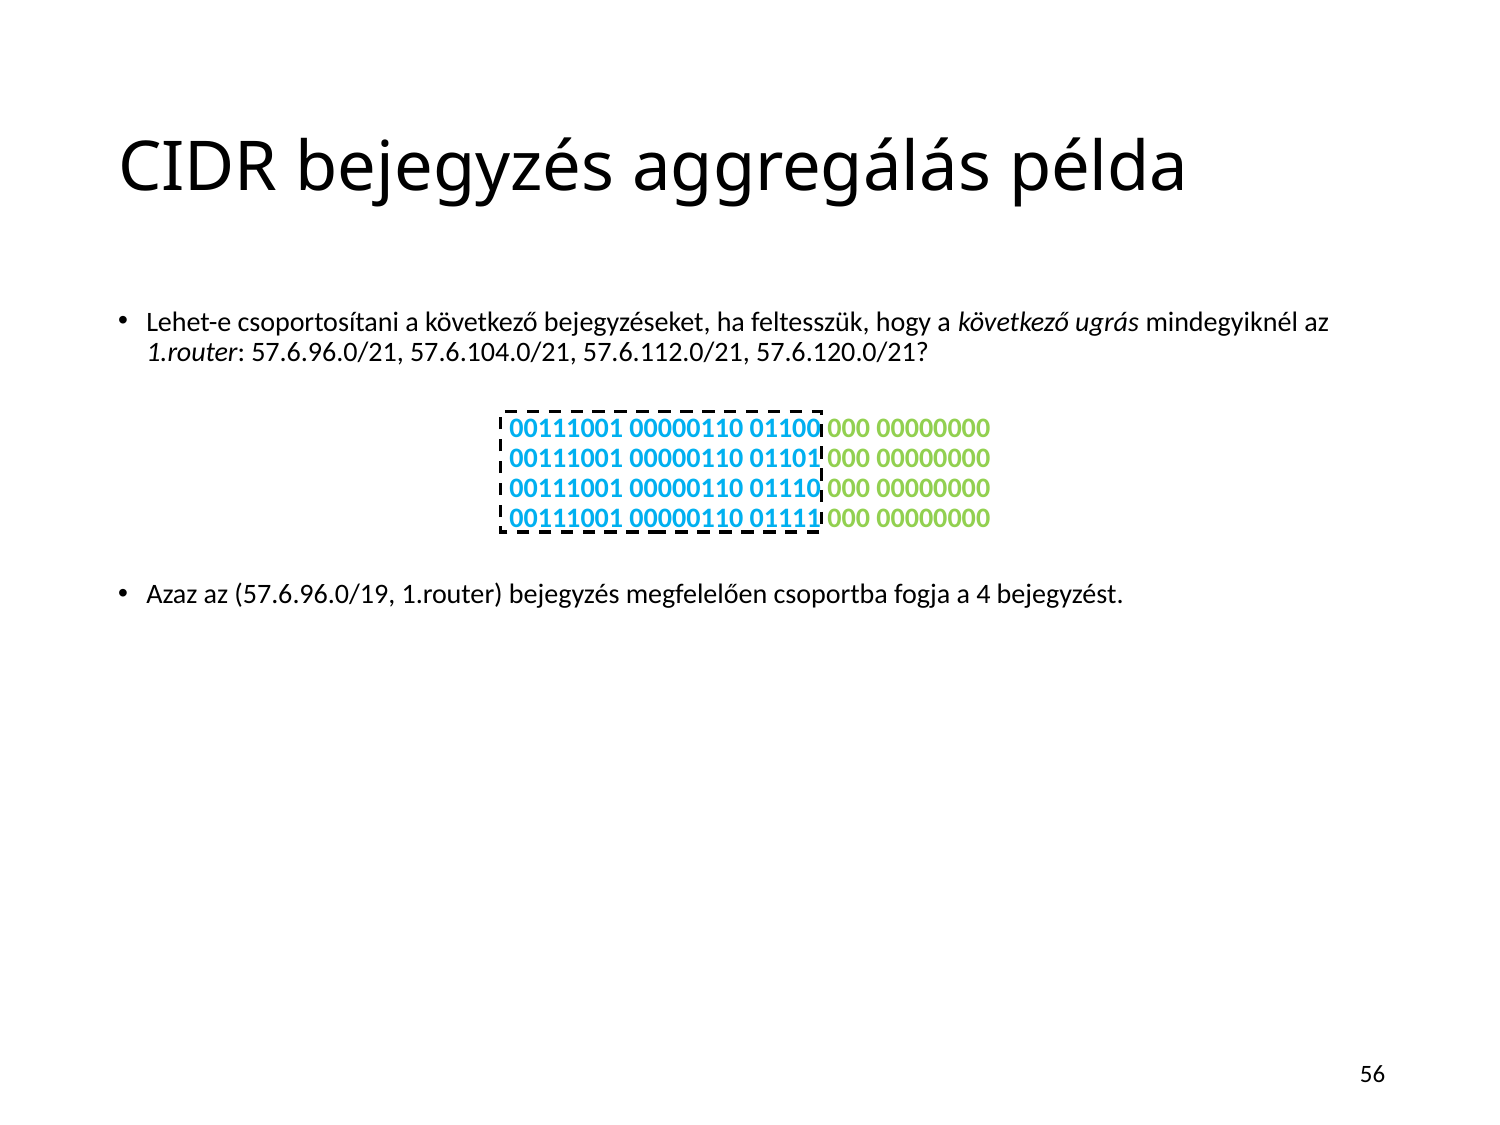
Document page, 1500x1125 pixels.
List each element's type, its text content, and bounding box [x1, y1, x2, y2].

text_box [500, 411, 822, 533]
slide_number 56 [1059, 1042, 1397, 1103]
title CIDR bejegyzés aggregálás példa [103, 59, 1397, 278]
list Lehet-e csoportosítani a következő bejegyzéseket, ha feltesszük, hogy a következő ugrás mindegyiknél az 1.router: 57.6.96.0/21, 57.6.104.0/21, 57.6.112.0/21, 57.6.120.0/21? 00111001 00000110 01100 000 00000000 00111001 00000110 01101 000 00000000 00111001 00000110 01110 000 00000000 00111001 00000110 01111 000 00000000 Azaz az (57.6.96.0/19, 1.router) bejegyzés megfelelően csoportba fogja a 4 bejegyzést. [103, 299, 1397, 1014]
